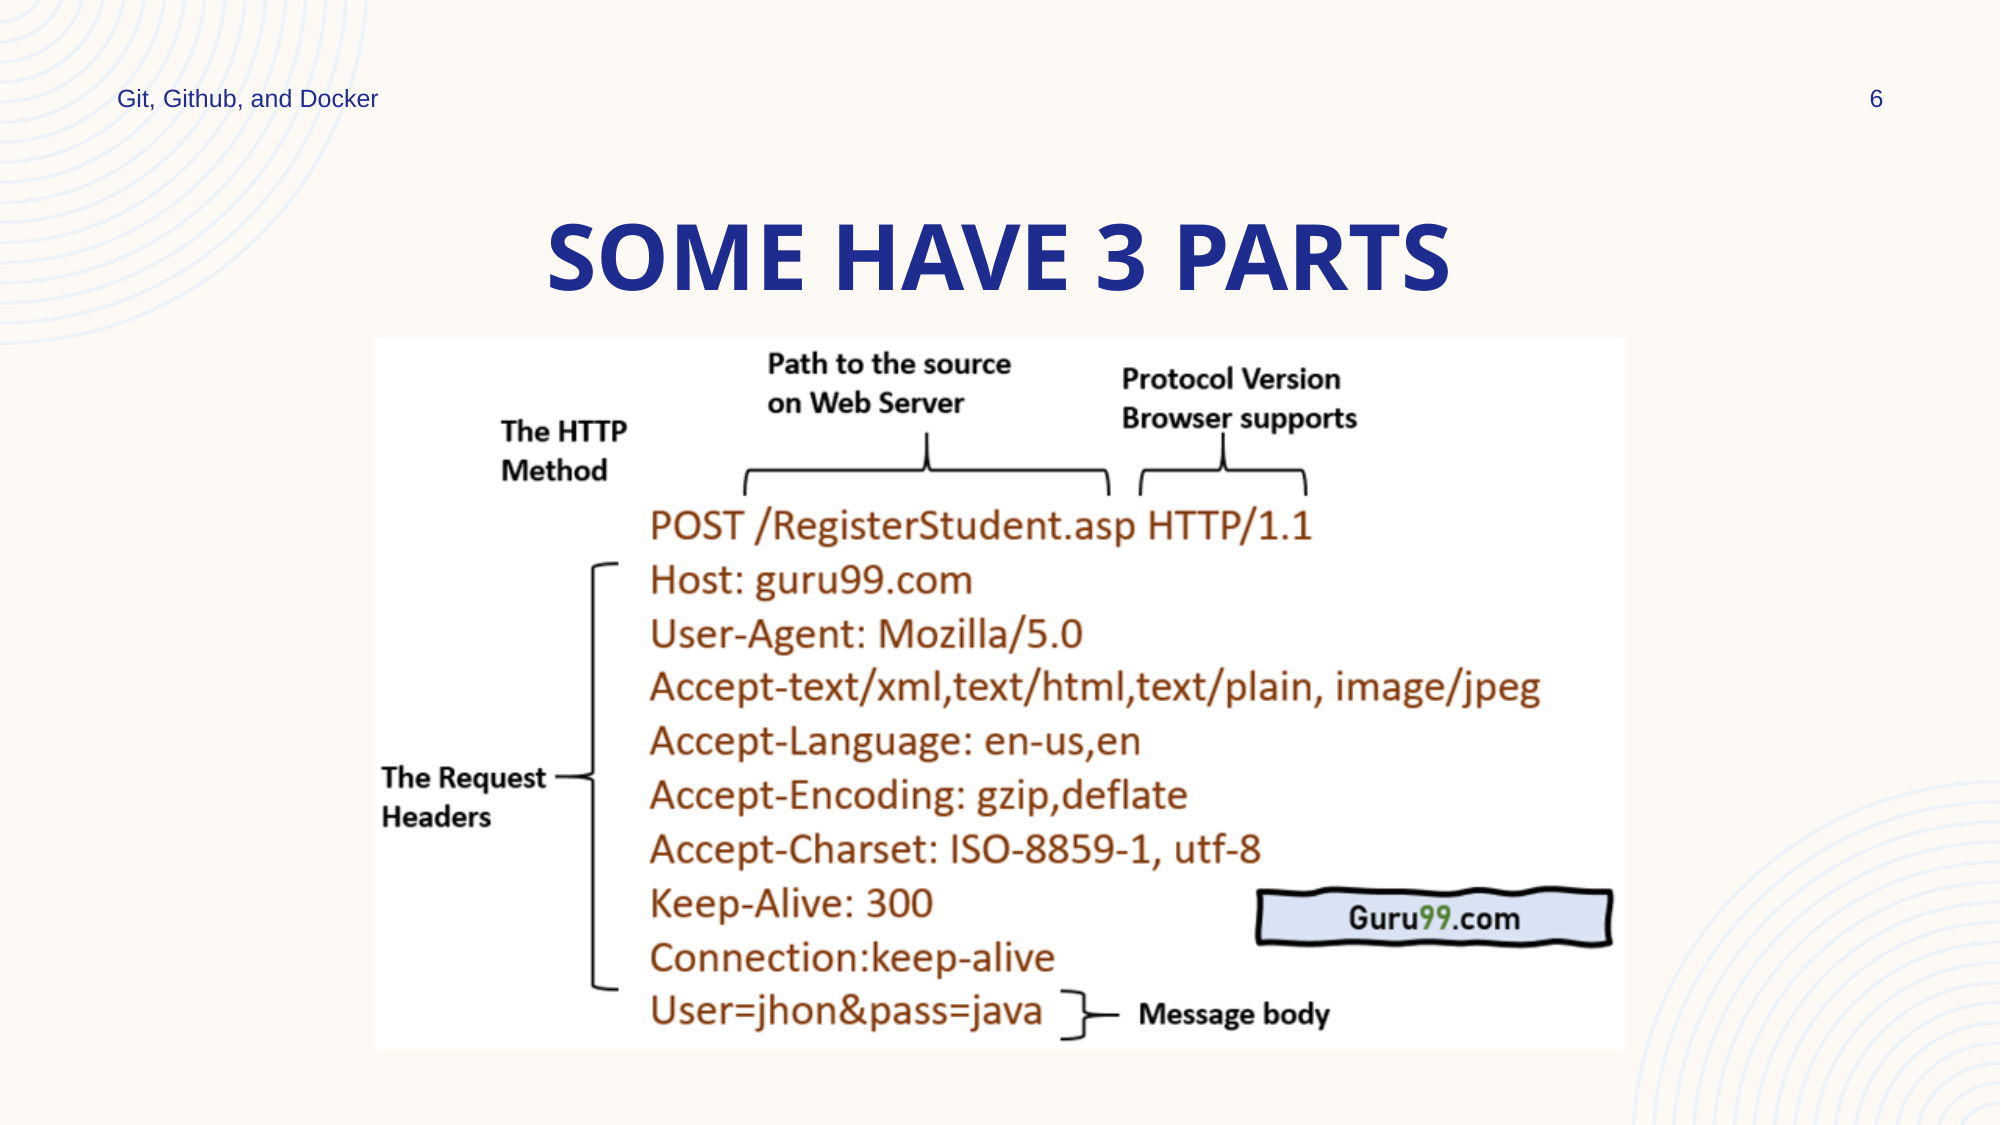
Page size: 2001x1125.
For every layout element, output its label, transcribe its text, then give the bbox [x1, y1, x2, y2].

picture [374, 338, 1625, 1050]
slide_number 6 [1795, 75, 1958, 120]
footer Git, Github, and Docker [101, 75, 627, 120]
title Some have 3 parts [124, 199, 1875, 326]
